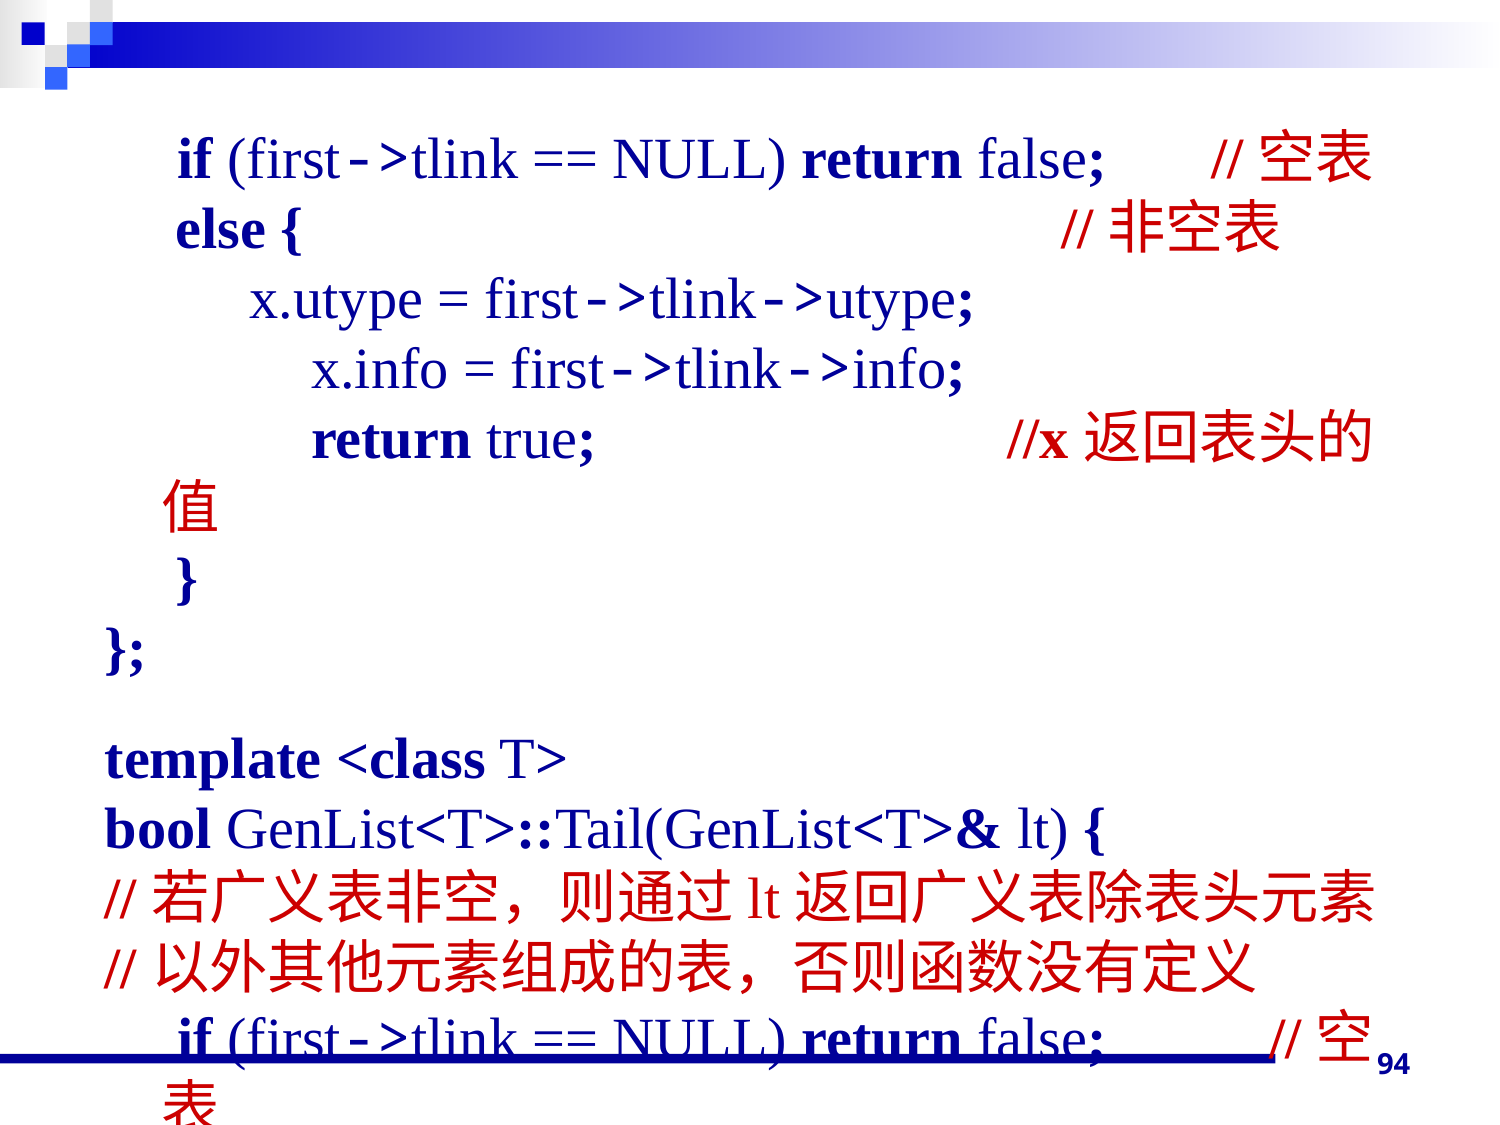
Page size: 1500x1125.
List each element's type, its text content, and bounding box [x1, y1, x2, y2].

list if (first->tlink == NULL) return false; //空表 else { //非空表 x.utype = first->tlink->utype; x.info = first->tlink->info; return true; //x返回表头的值 } }; template <class T> bool GenList<T>::Tail(GenList<T>& lt) { //若广义表非空，则通过lt返回广义表除表头元素 //以外其他元素组成的表，否则函数没有定义 if (first->tlink == NULL) return false; //空表 [89, 113, 1440, 1044]
slide_number 94 [1074, 1044, 1425, 1093]
